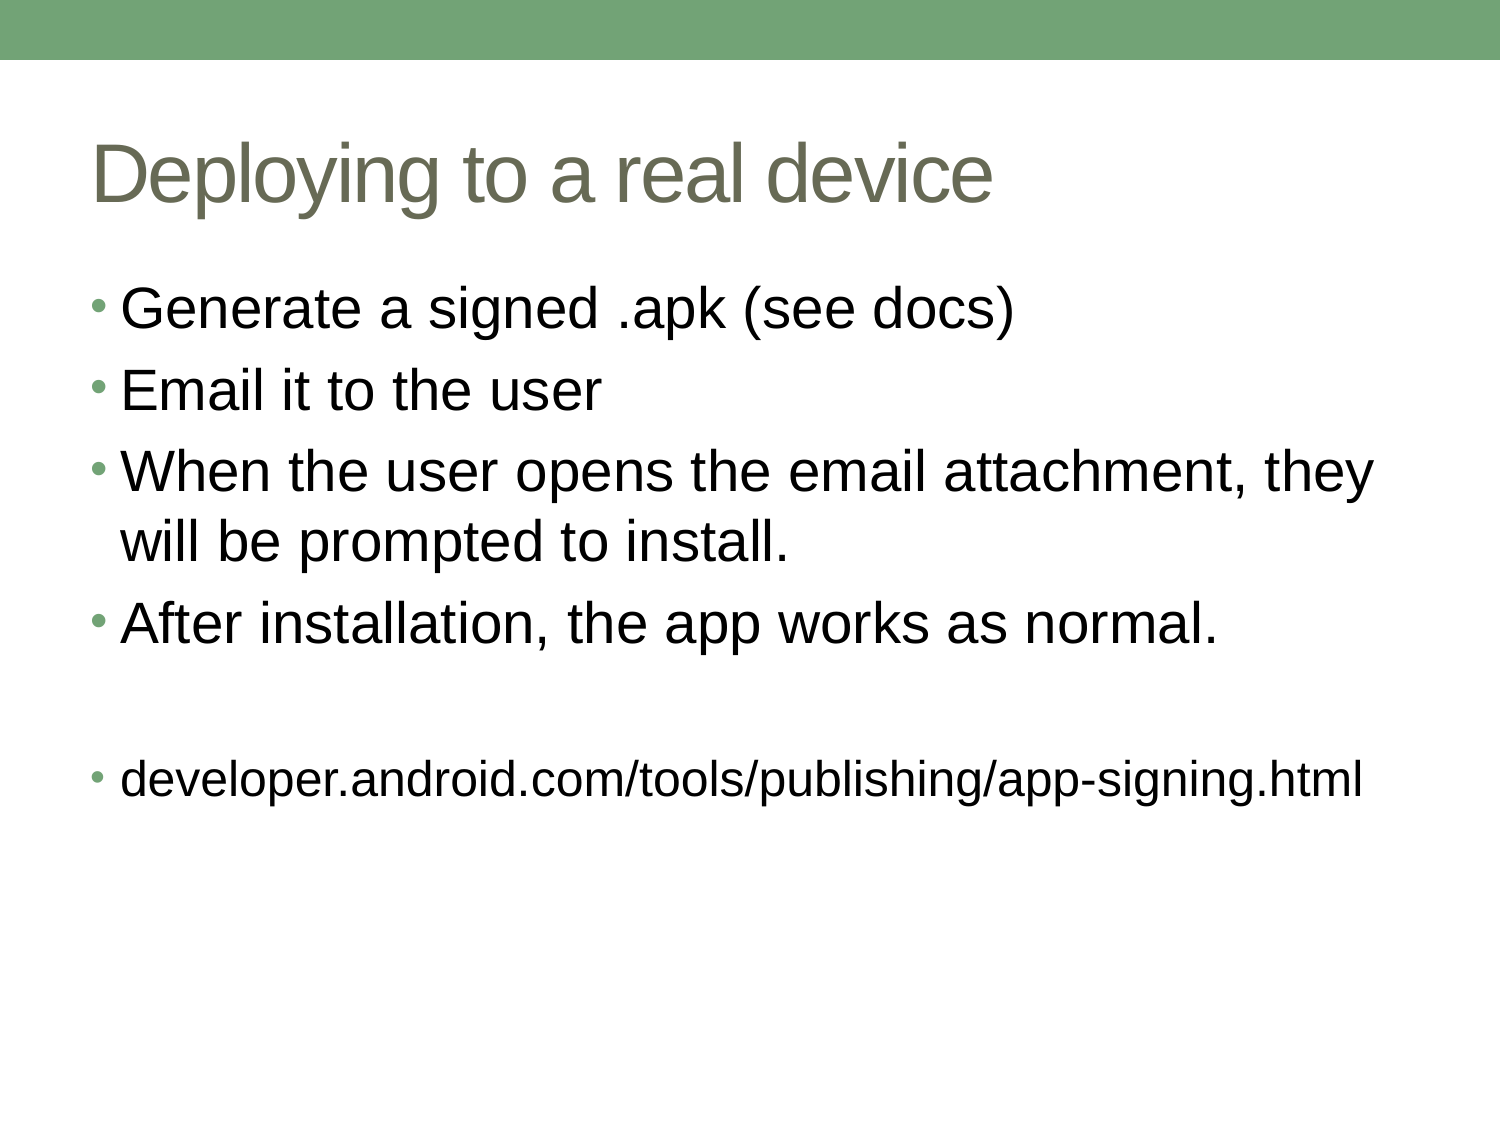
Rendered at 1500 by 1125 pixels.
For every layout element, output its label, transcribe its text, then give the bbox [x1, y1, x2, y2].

list Generate a signed .apk (see docs) Email it to the user When the user opens the email attachment, they will be prompted to install. After installation, the app works as normal. developer.android.com/tools/publishing/app-signing.html [75, 262, 1425, 1063]
title Deploying to a real device [75, 87, 1425, 250]
